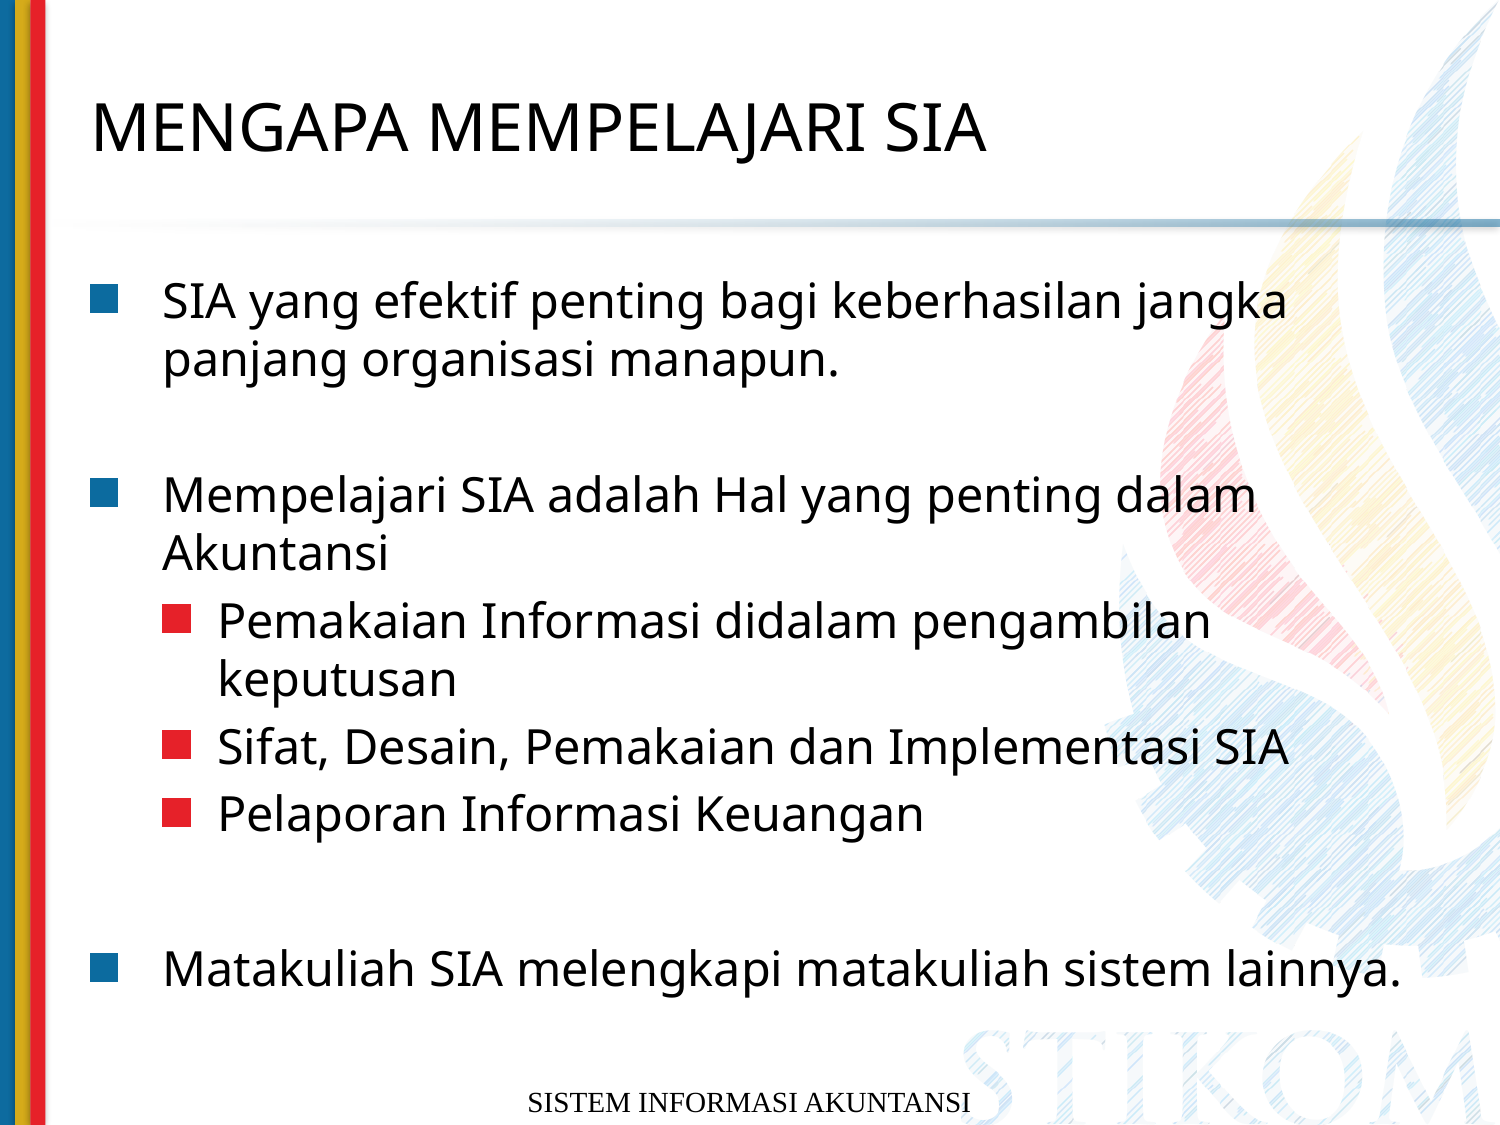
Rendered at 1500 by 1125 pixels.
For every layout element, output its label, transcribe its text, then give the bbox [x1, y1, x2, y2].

footer SISTEM INFORMASI AKUNTANSI [512, 1084, 988, 1117]
picture [90, 284, 118, 313]
picture [162, 798, 191, 827]
picture [90, 953, 118, 982]
picture [90, 478, 118, 507]
title MENGAPA MEMPELAJARI SIA [75, 30, 1425, 219]
picture [162, 604, 191, 633]
list SIA yang efektif penting bagi keberhasilan jangka panjang organisasi manapun. Mempelajari SIA adalah Hal yang penting dalam Akuntansi Pemakaian Informasi didalam pengambilan keputusan Sifat, Desain, Pemakaian dan Implementasi SIA Pelaporan Informasi Keuangan Matakuliah SIA melengkapi matakuliah sistem lainnya. [75, 262, 1425, 1048]
picture [162, 730, 191, 759]
